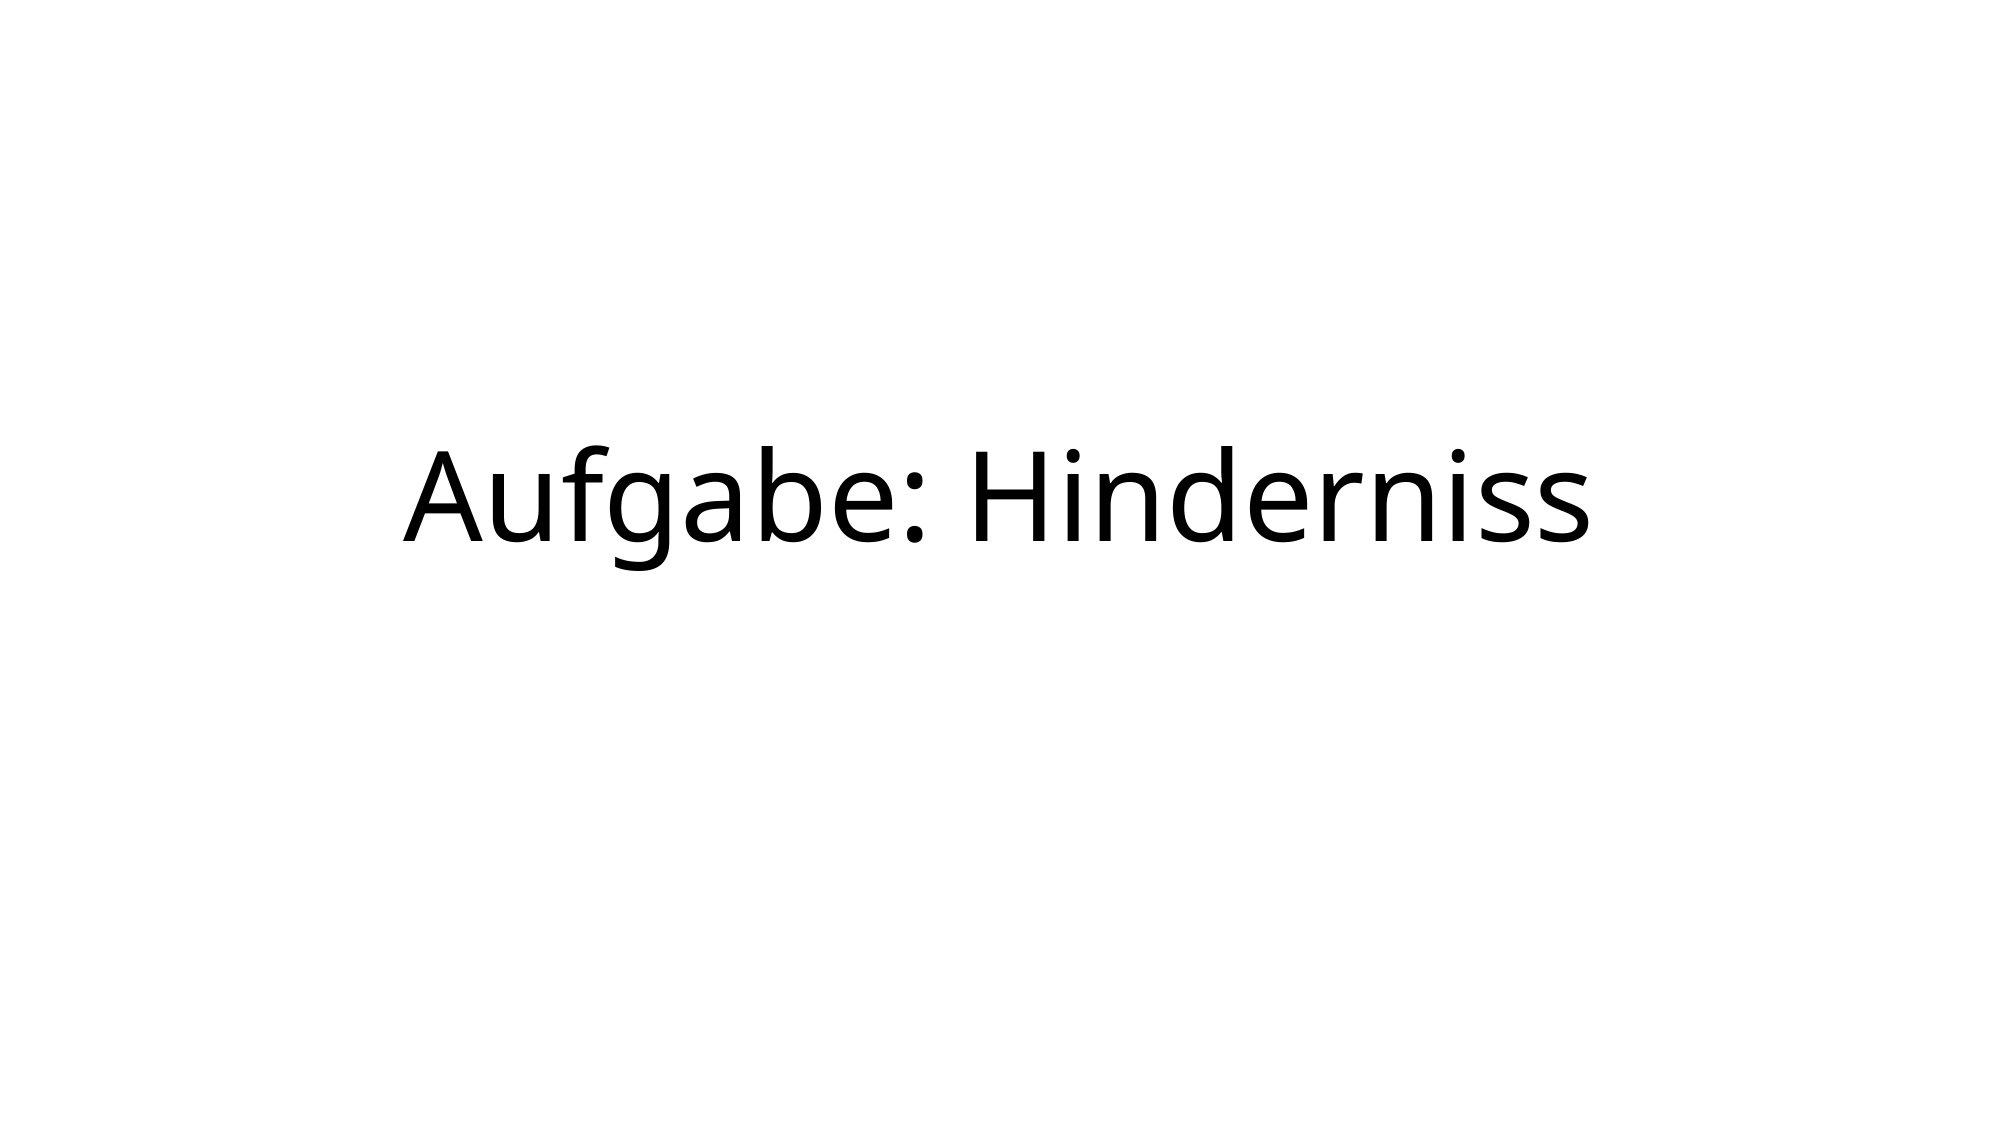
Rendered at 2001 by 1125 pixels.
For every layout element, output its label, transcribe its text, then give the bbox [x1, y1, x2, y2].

title Aufgabe: Hinderniss [249, 184, 1750, 576]
